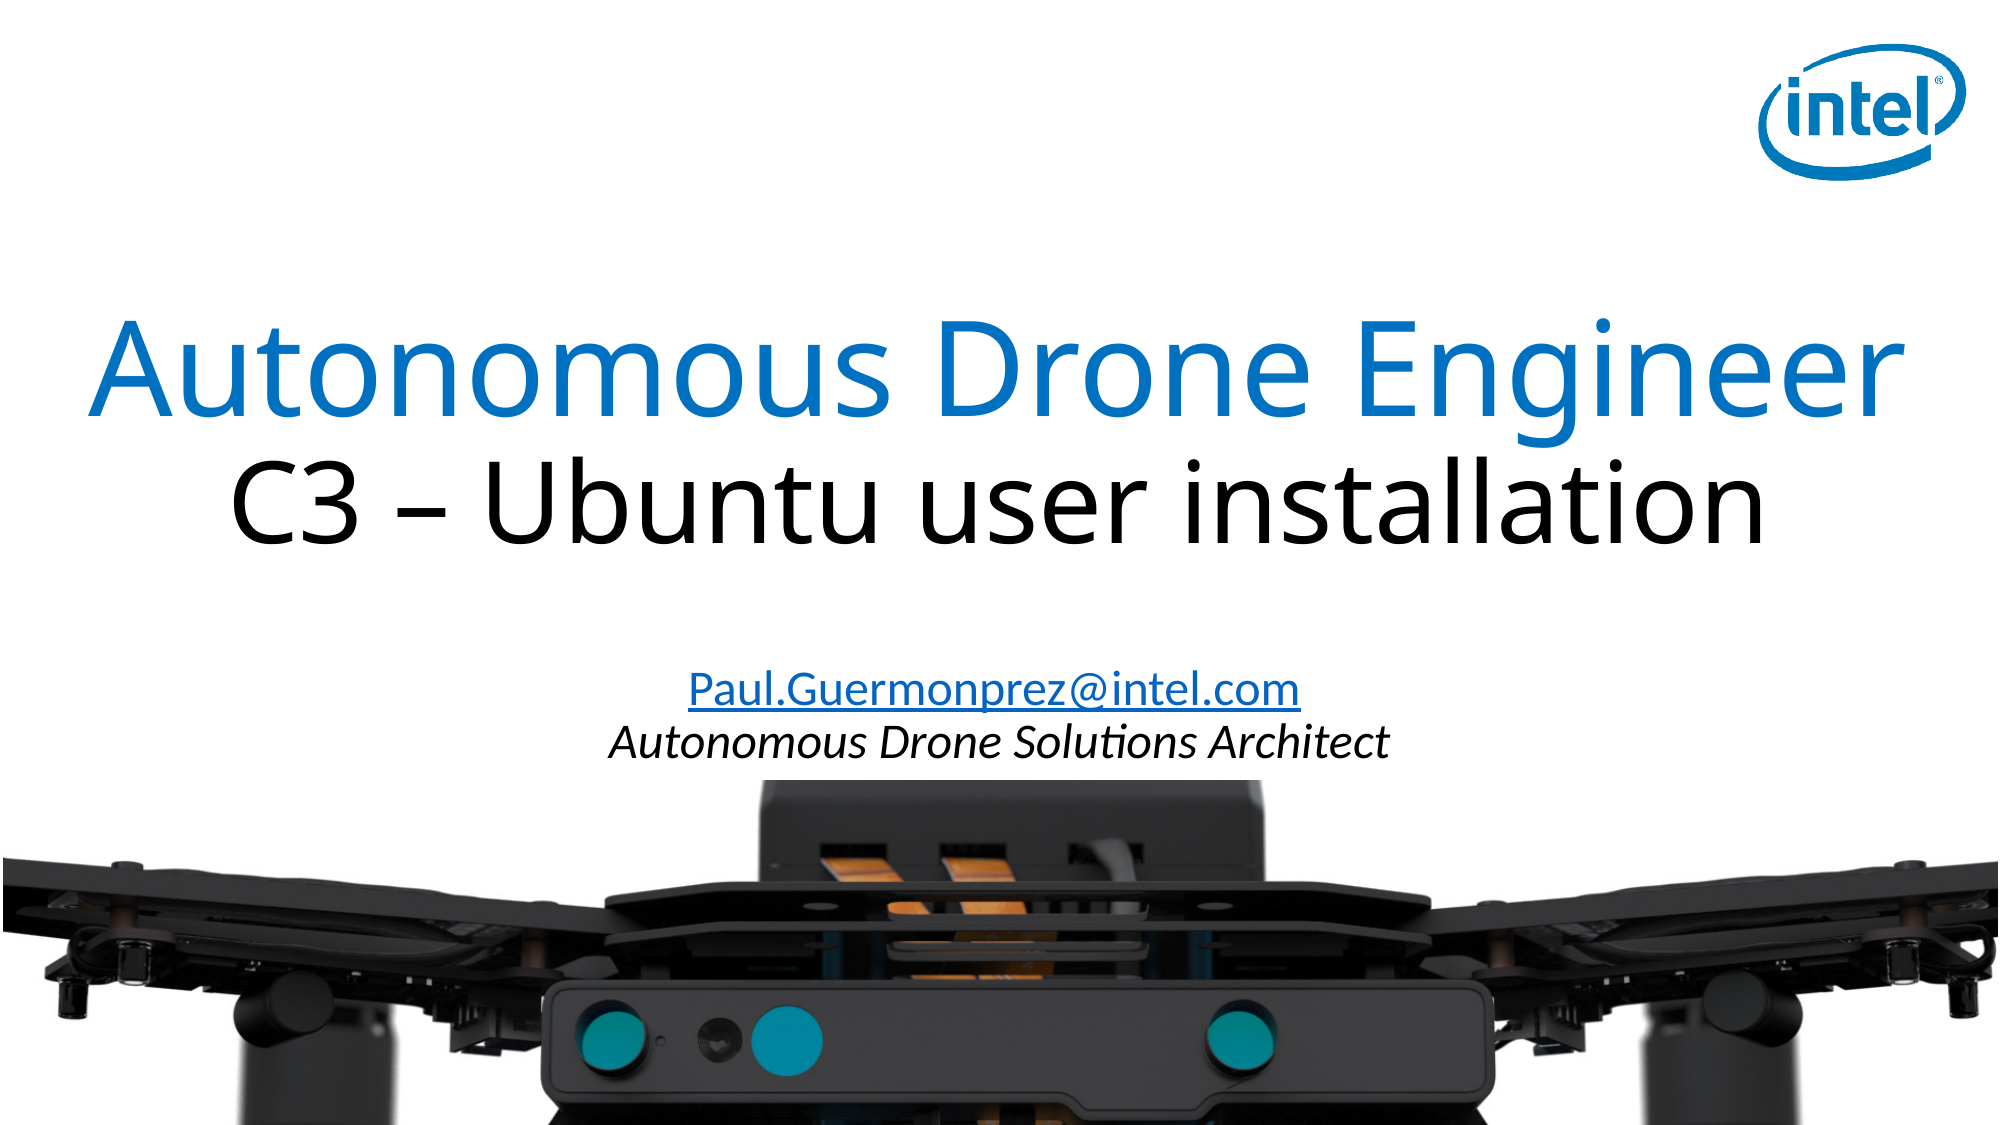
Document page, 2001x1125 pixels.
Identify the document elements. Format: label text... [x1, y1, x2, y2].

picture [1749, 0, 1975, 225]
subtitle Paul.Guermonprez@intel.com Autonomous Drone Solutions Architect [249, 654, 1750, 779]
picture [2, 779, 1998, 1125]
title Autonomous Drone Engineer C3 – Ubuntu user installation [0, 184, 1998, 576]
